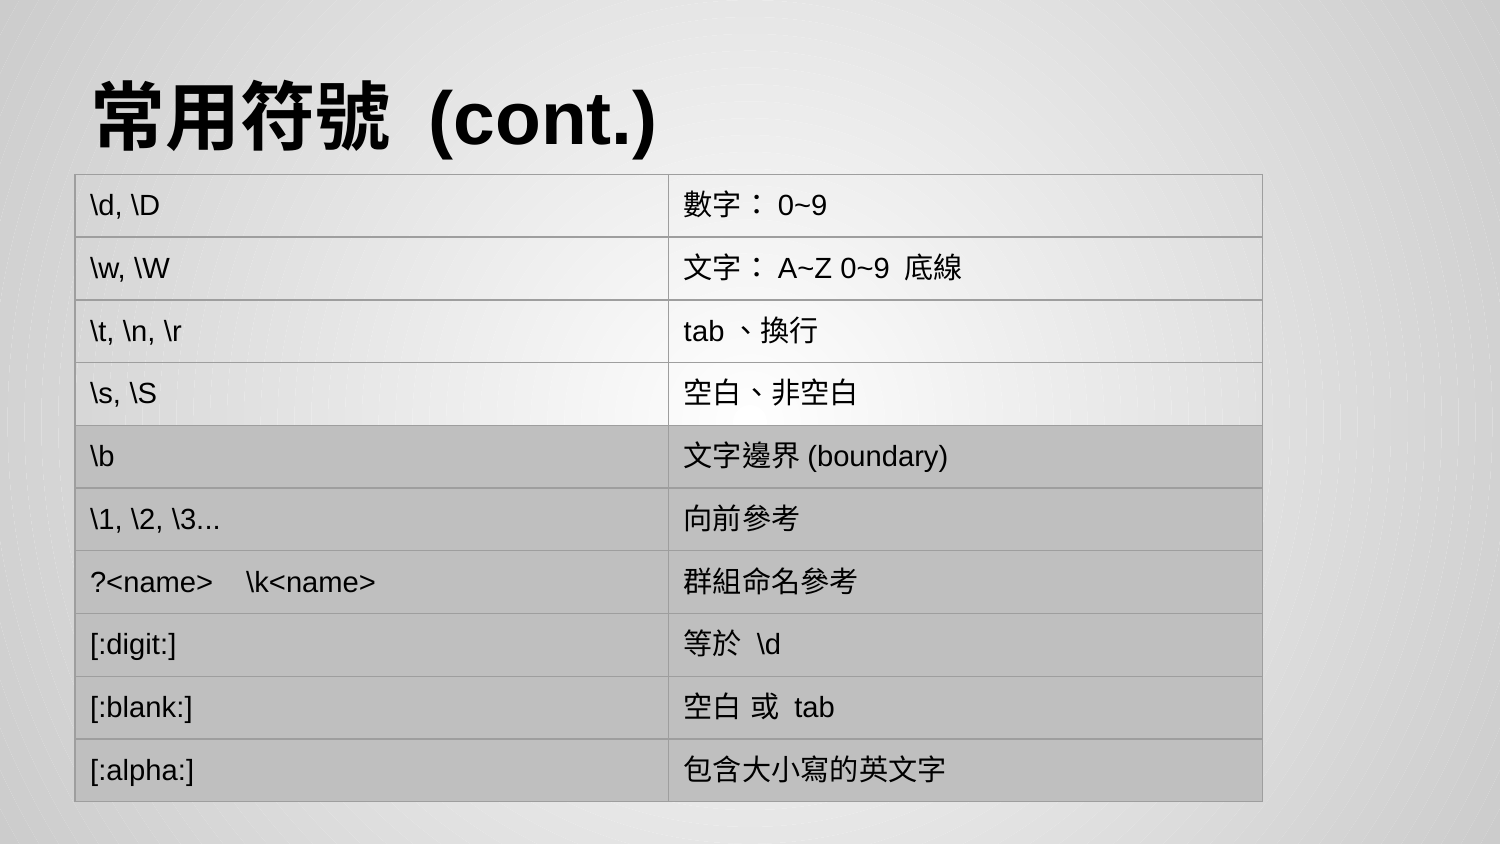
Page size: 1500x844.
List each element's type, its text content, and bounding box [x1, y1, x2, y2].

table_cell \w, \W [76, 238, 668, 299]
table_cell \b [76, 426, 668, 487]
table_cell 空白、非空白 [669, 363, 1262, 425]
table_cell 群組命名參考 [669, 551, 1262, 613]
table_header 數字：0~9 [669, 175, 1262, 236]
table_cell \1, \2, \3... [76, 489, 668, 550]
table_cell 文字：A~Z 0~9 底線 [669, 238, 1262, 299]
table_cell [:blank:] [76, 677, 668, 738]
table_cell tab、換行 [669, 301, 1262, 362]
table_cell 包含大小寫的英文字 [669, 740, 1262, 801]
table_cell ?<name> \k<name> [76, 551, 668, 613]
table_cell 空白 或 tab [669, 677, 1262, 738]
table_cell \t, \n, \r [76, 301, 668, 362]
table_cell [:digit:] [76, 614, 668, 676]
table_header \d, \D [76, 175, 668, 236]
table_cell [:alpha:] [76, 740, 668, 801]
table_cell 文字邊界(boundary) [669, 426, 1262, 487]
table_cell 向前參考 [669, 489, 1262, 550]
title 常用符號 (cont.) [75, 33, 1425, 175]
table_cell 等於 \d [669, 614, 1262, 676]
table_cell \s, \S [76, 363, 668, 425]
